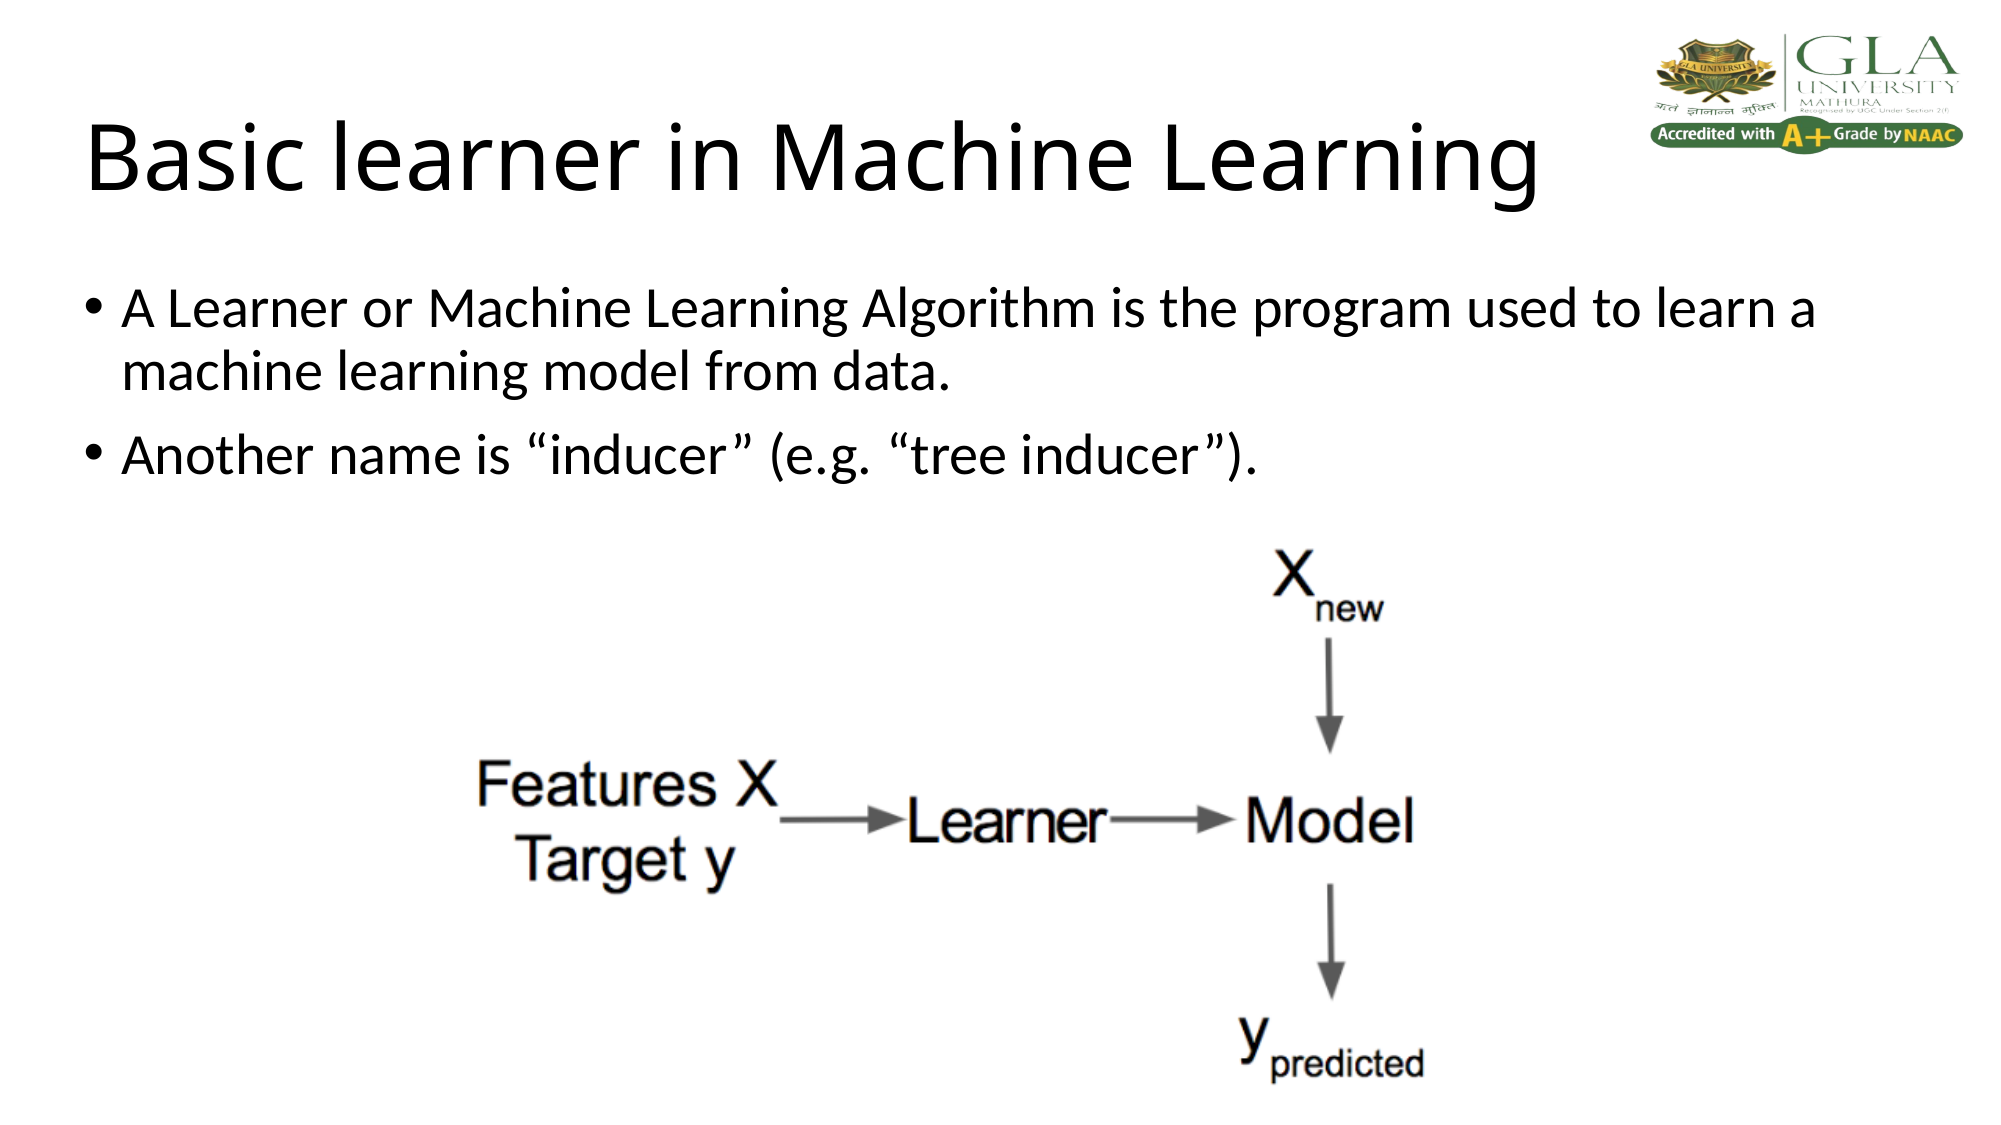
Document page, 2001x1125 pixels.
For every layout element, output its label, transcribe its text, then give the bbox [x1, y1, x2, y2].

list A Learner or Machine Learning Algorithm is the program used to learn a machine learning model from data. Another name is “inducer” (e.g. “tree inducer”). [68, 269, 1916, 984]
picture [417, 532, 1484, 1093]
title Basic learner in Machine Learning [68, 52, 1599, 269]
picture [1635, 0, 1983, 162]
